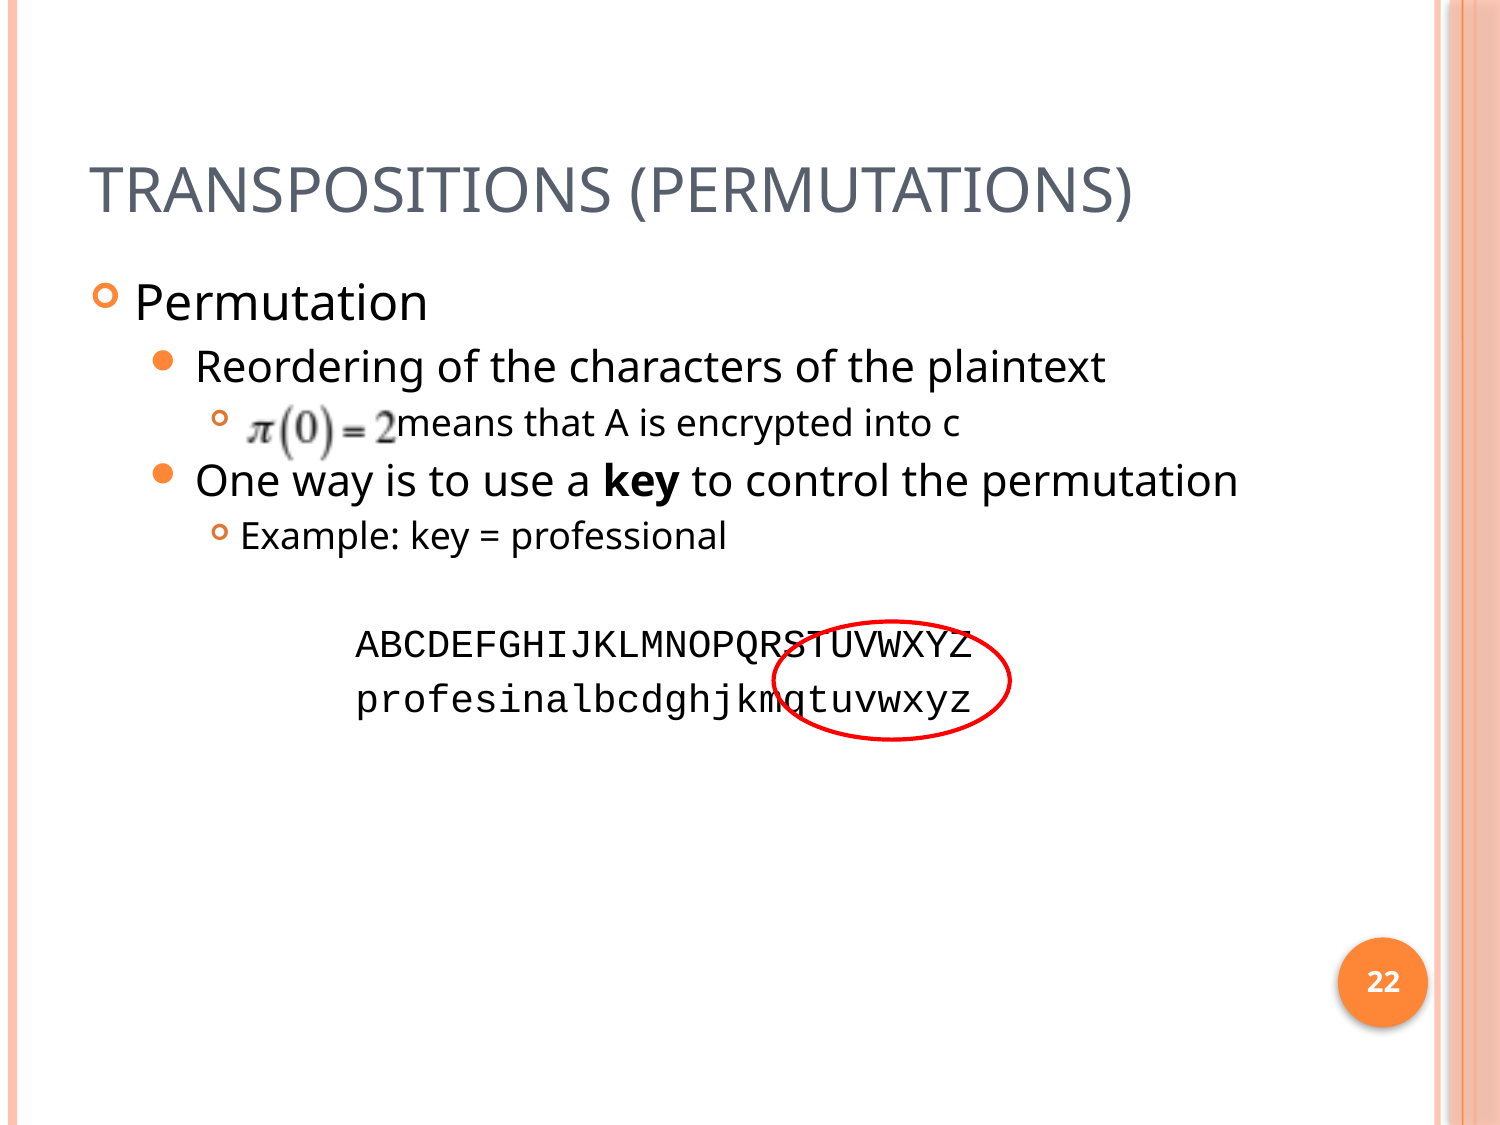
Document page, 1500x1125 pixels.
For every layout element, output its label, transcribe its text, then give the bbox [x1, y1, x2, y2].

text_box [241, 396, 402, 465]
list Permutation Reordering of the characters of the plaintext means that A is encrypted into c One way is to use a key to control the permutation Example: key = professional ABCDEFGHIJKLMNOPQRSTUVWXYZ profesinalbcdghjkmqtuvwxyz [75, 262, 1300, 1062]
title Transpositions (Permutations) [75, 45, 1300, 233]
slide_number 22 [1333, 940, 1434, 1027]
text_box [771, 619, 1012, 742]
